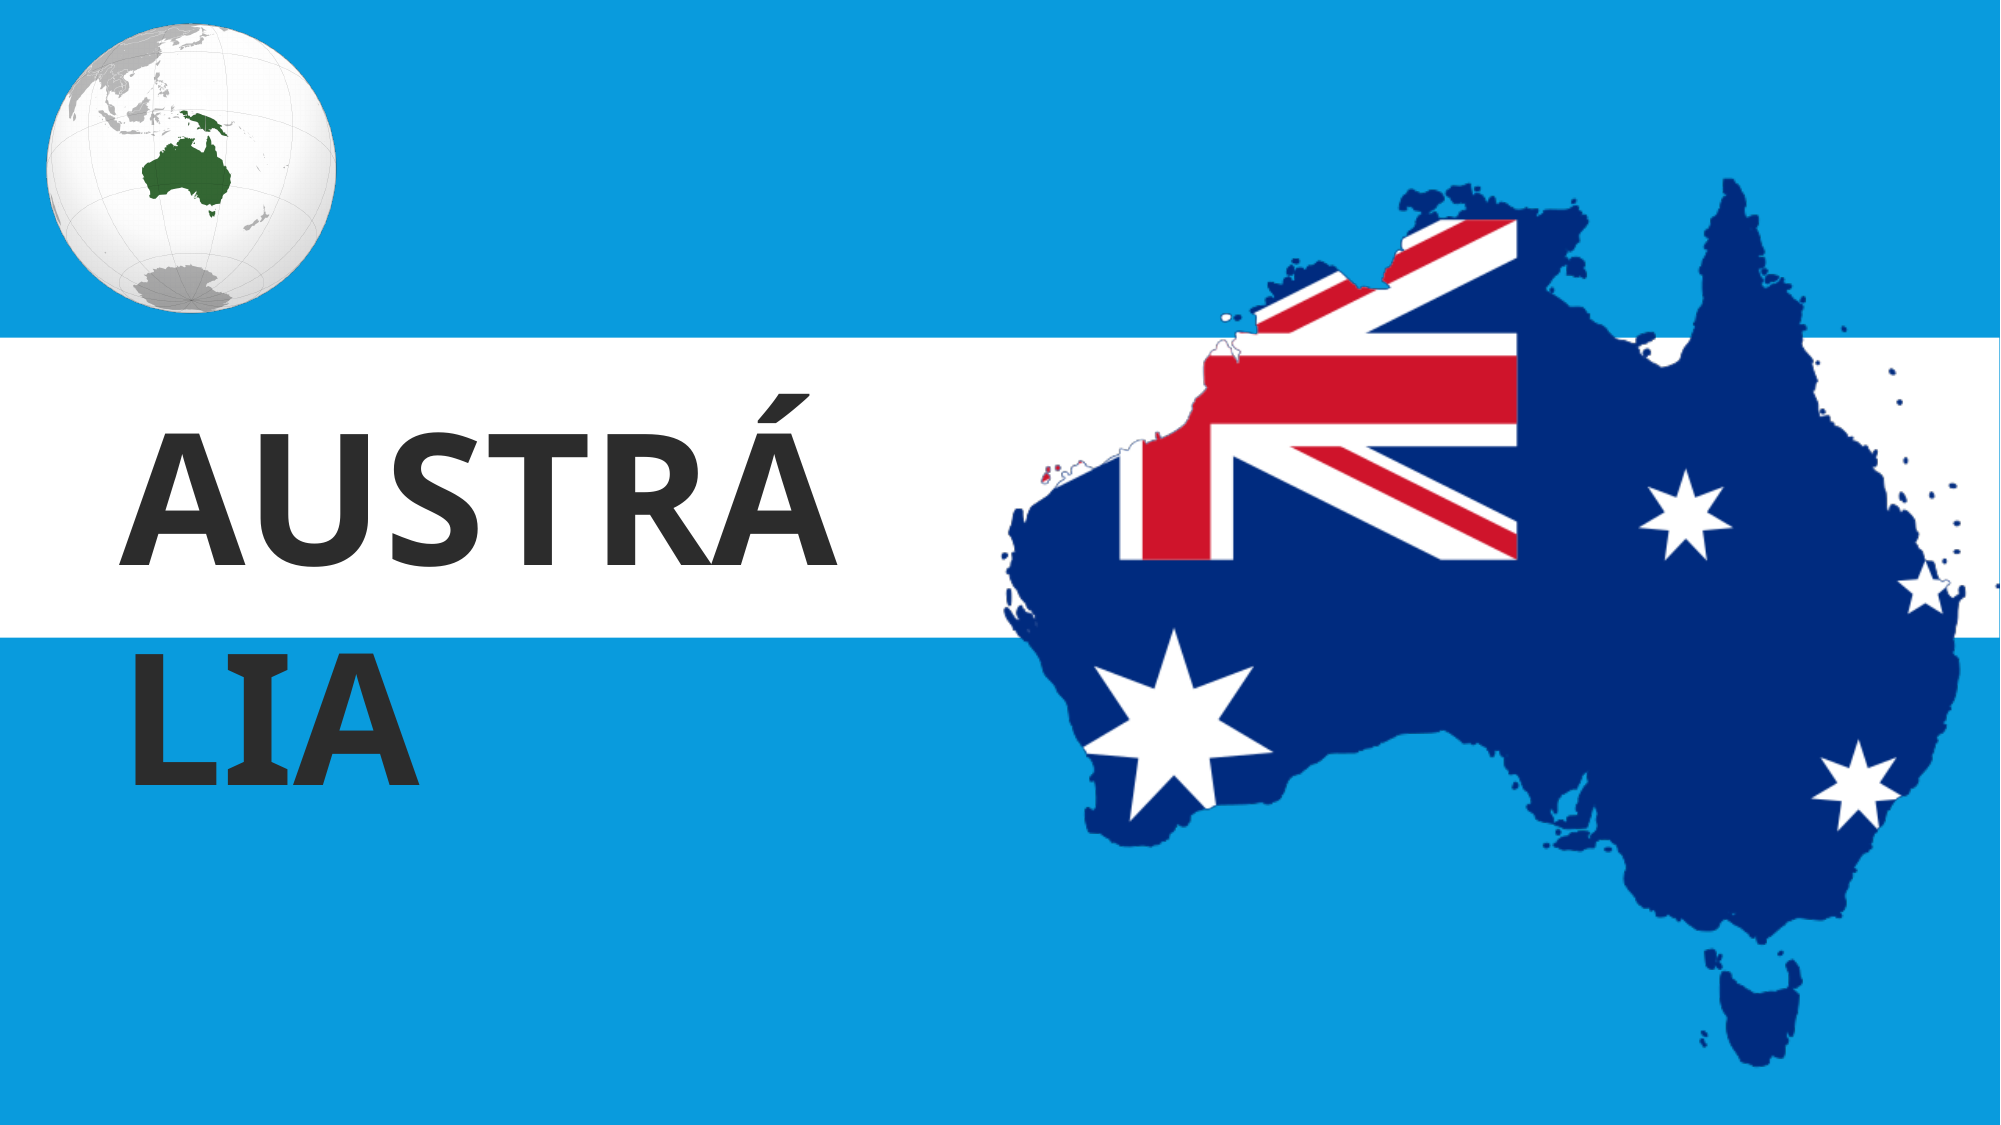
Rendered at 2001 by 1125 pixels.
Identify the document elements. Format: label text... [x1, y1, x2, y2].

picture [999, 179, 2000, 944]
text_box AUSTRÁLIA [104, 374, 866, 830]
picture [1700, 1039, 1706, 1047]
picture [1705, 949, 1722, 969]
picture [1221, 314, 1231, 321]
picture [1720, 960, 1802, 1066]
picture [47, 24, 336, 313]
